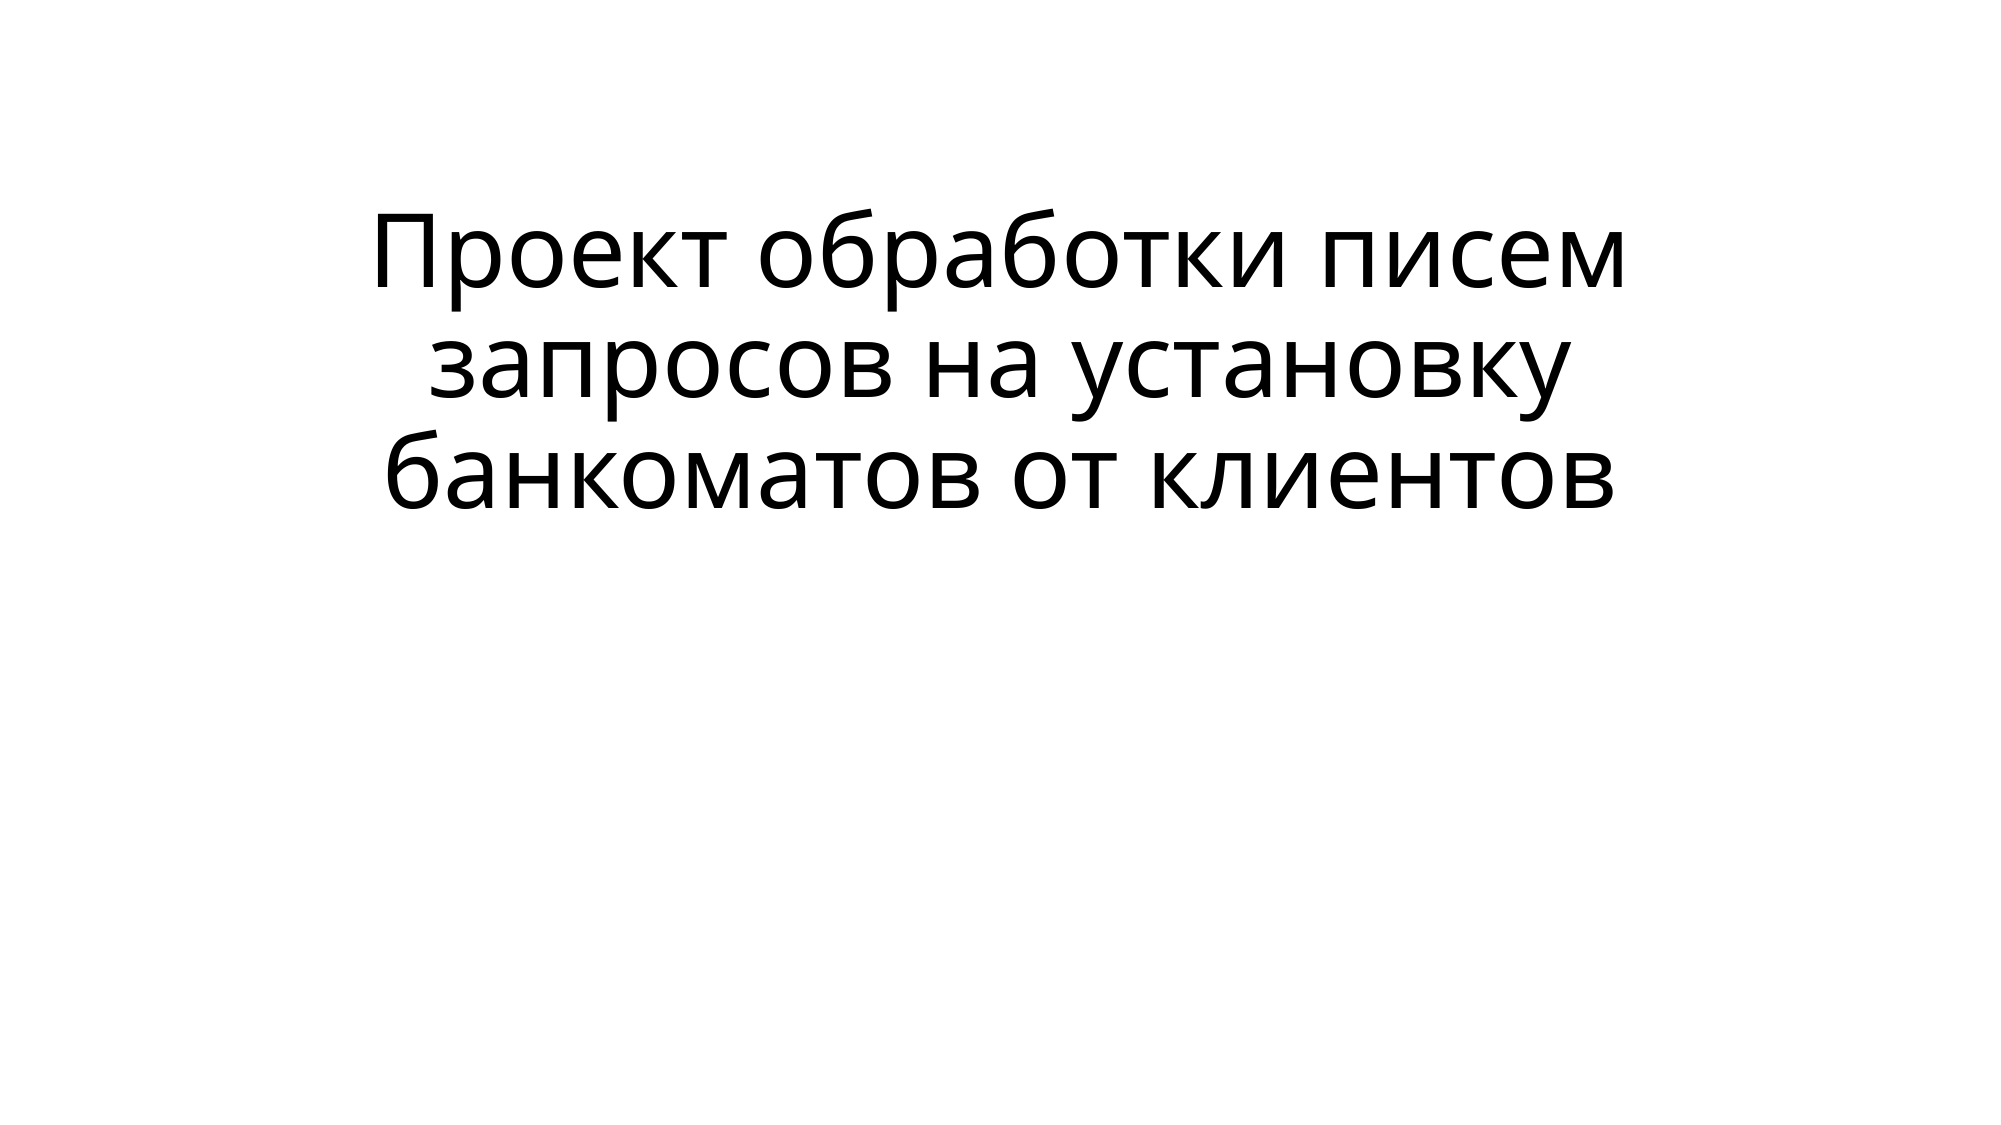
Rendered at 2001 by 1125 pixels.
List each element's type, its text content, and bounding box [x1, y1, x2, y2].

title Проект обработки писем запросов на установку банкоматов от клиентов [249, 184, 1750, 538]
